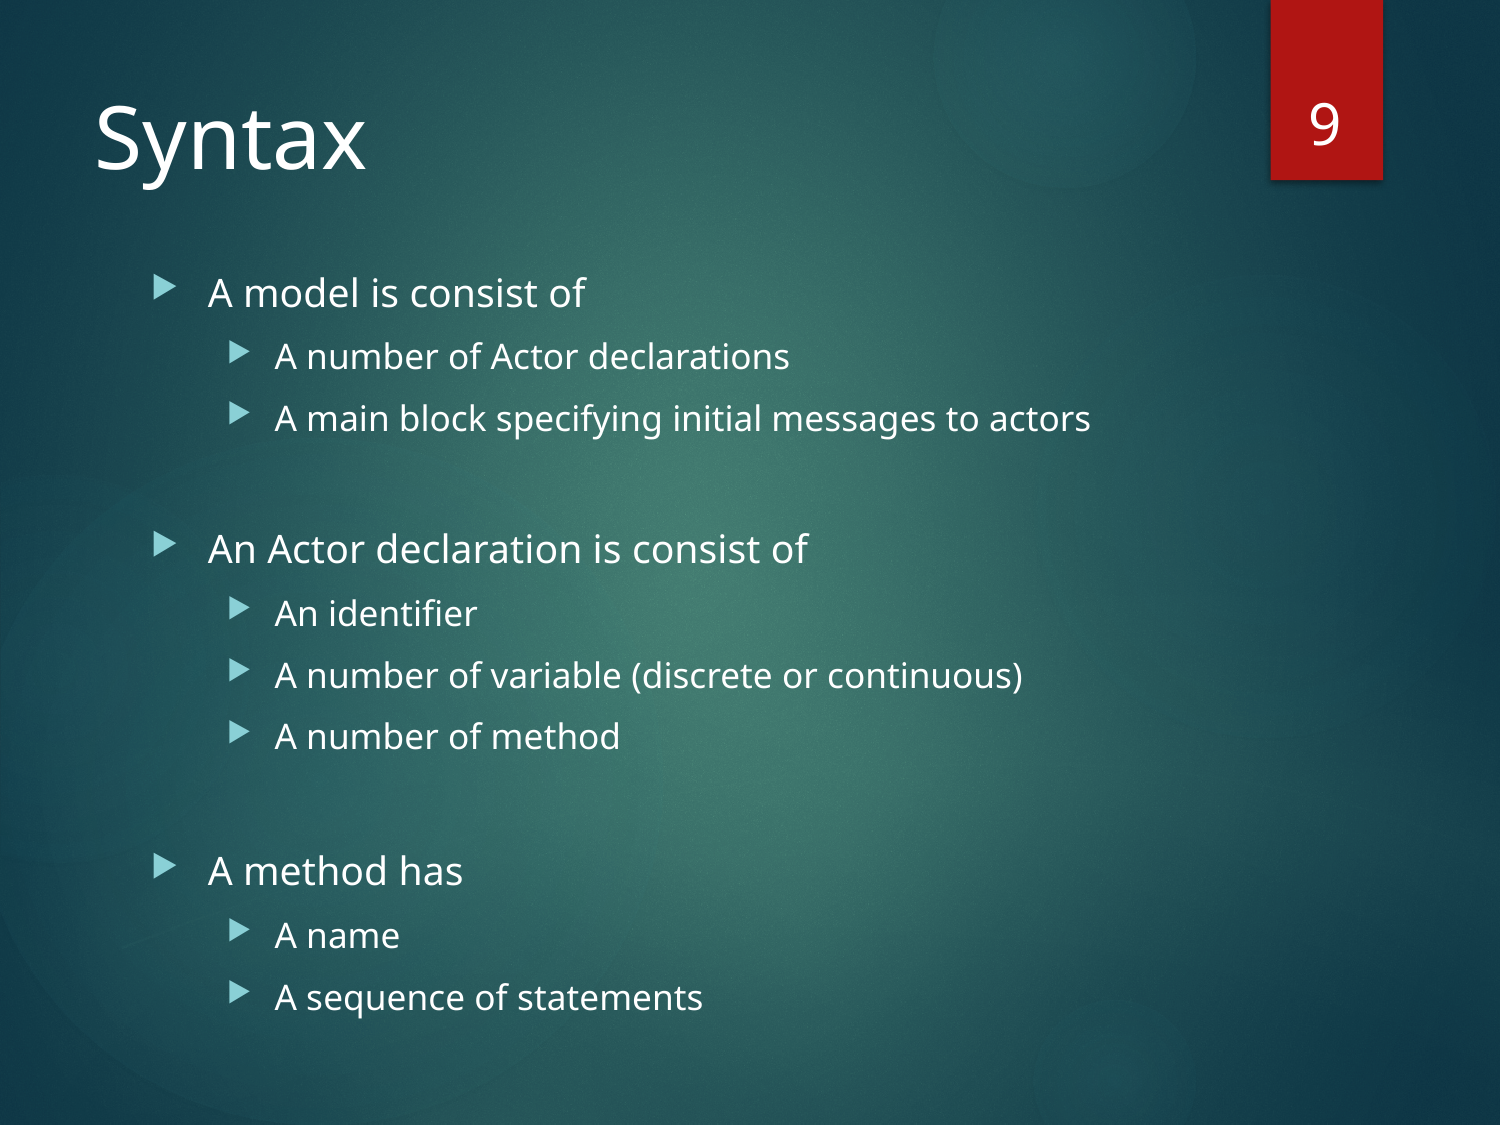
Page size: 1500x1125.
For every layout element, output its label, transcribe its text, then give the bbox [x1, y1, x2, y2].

list A model is consist of A number of Actor declarations A main block specifying initial messages to actors An Actor declaration is consist of An identifier A number of variable (discrete or continuous) A number of method A method has A name A sequence of statements [135, 260, 1237, 1025]
slide_number 9 [1273, 48, 1378, 175]
title Syntax [79, 74, 1237, 304]
